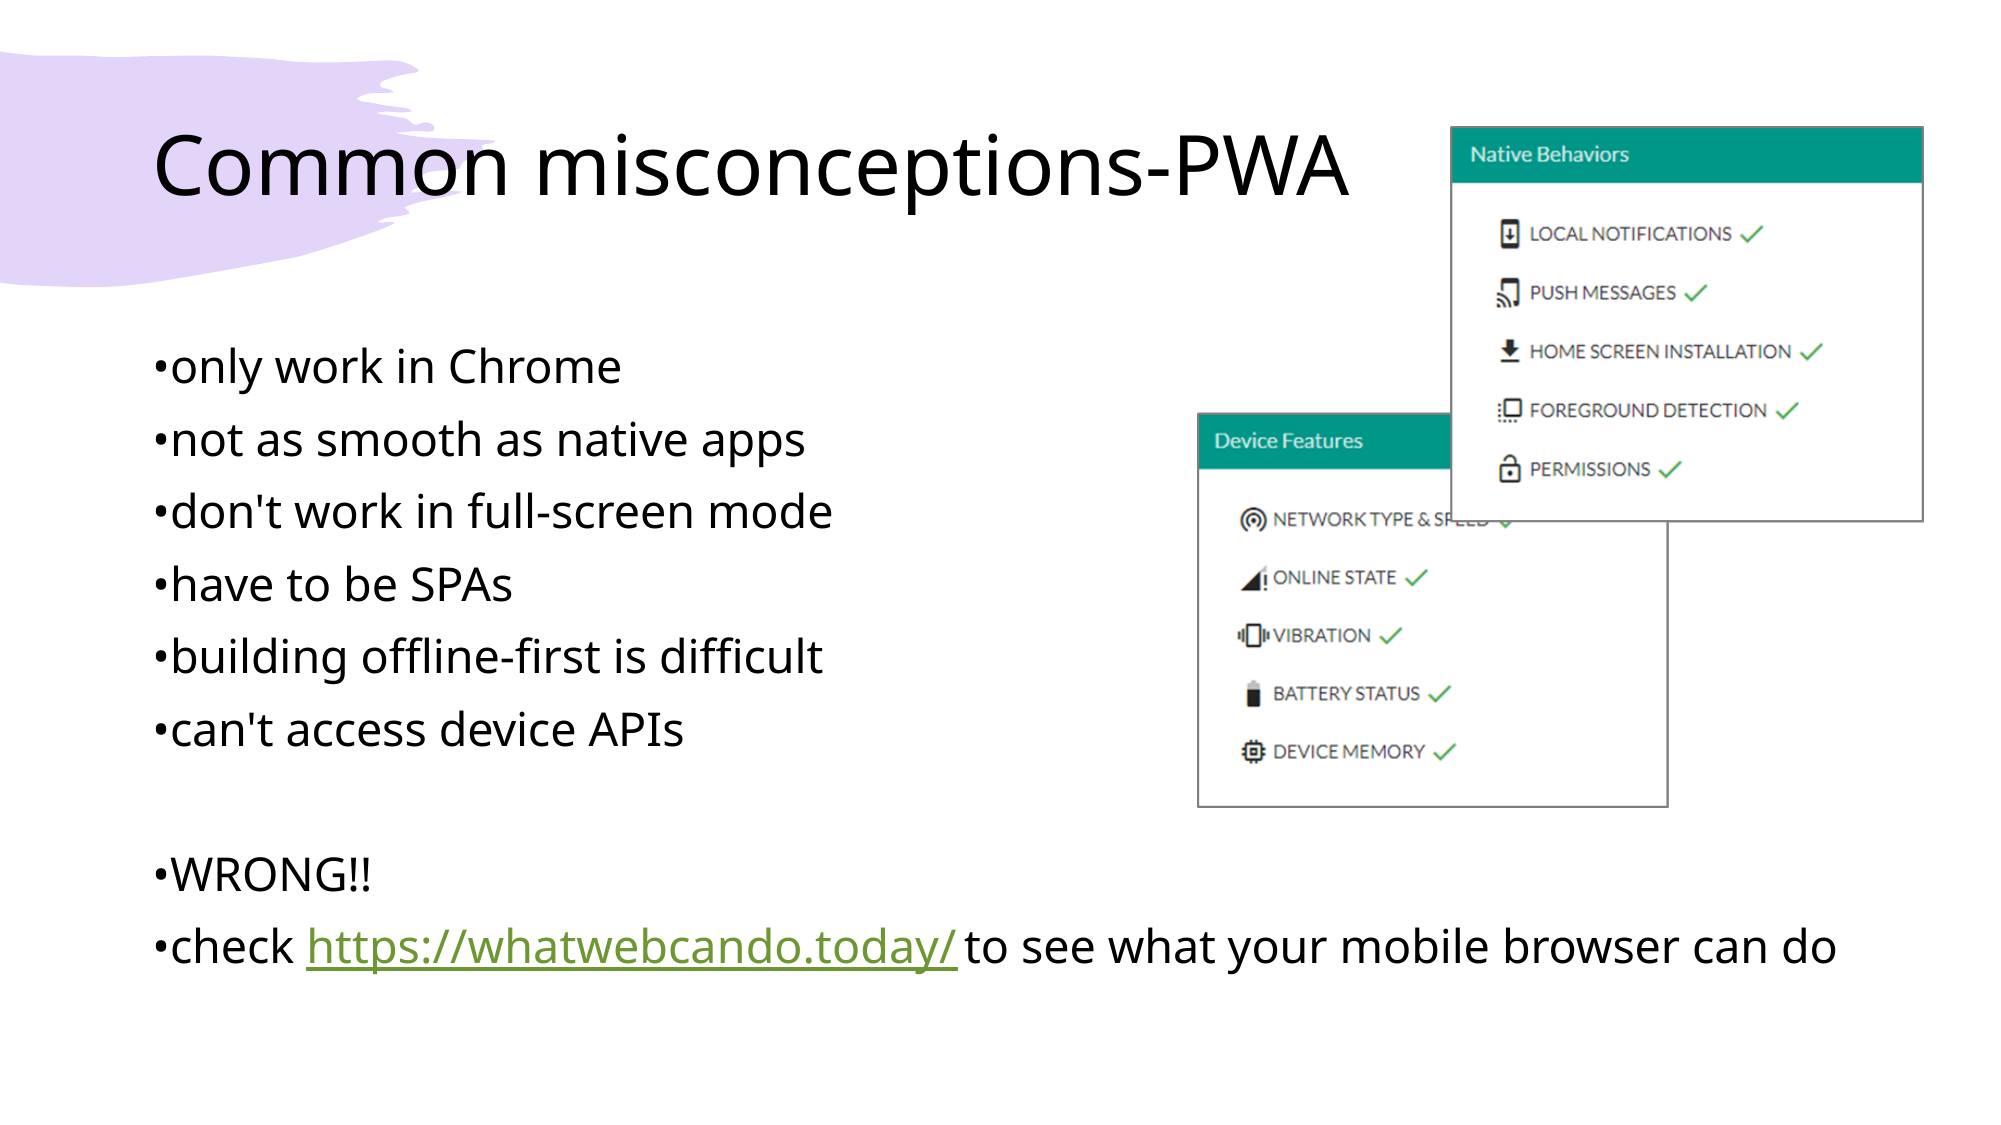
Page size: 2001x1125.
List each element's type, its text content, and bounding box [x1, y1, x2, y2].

list •only work in Chrome •not as smooth as native apps •don't work in full-screen mode •have to be SPAs •building offline-first is difficult •can't access device APIs •WRONG!! •check https://whatwebcando.today/ to see what your mobile browser can do [137, 329, 1863, 1013]
title Common misconceptions-PWA [137, 59, 1863, 278]
picture [1197, 126, 1924, 808]
